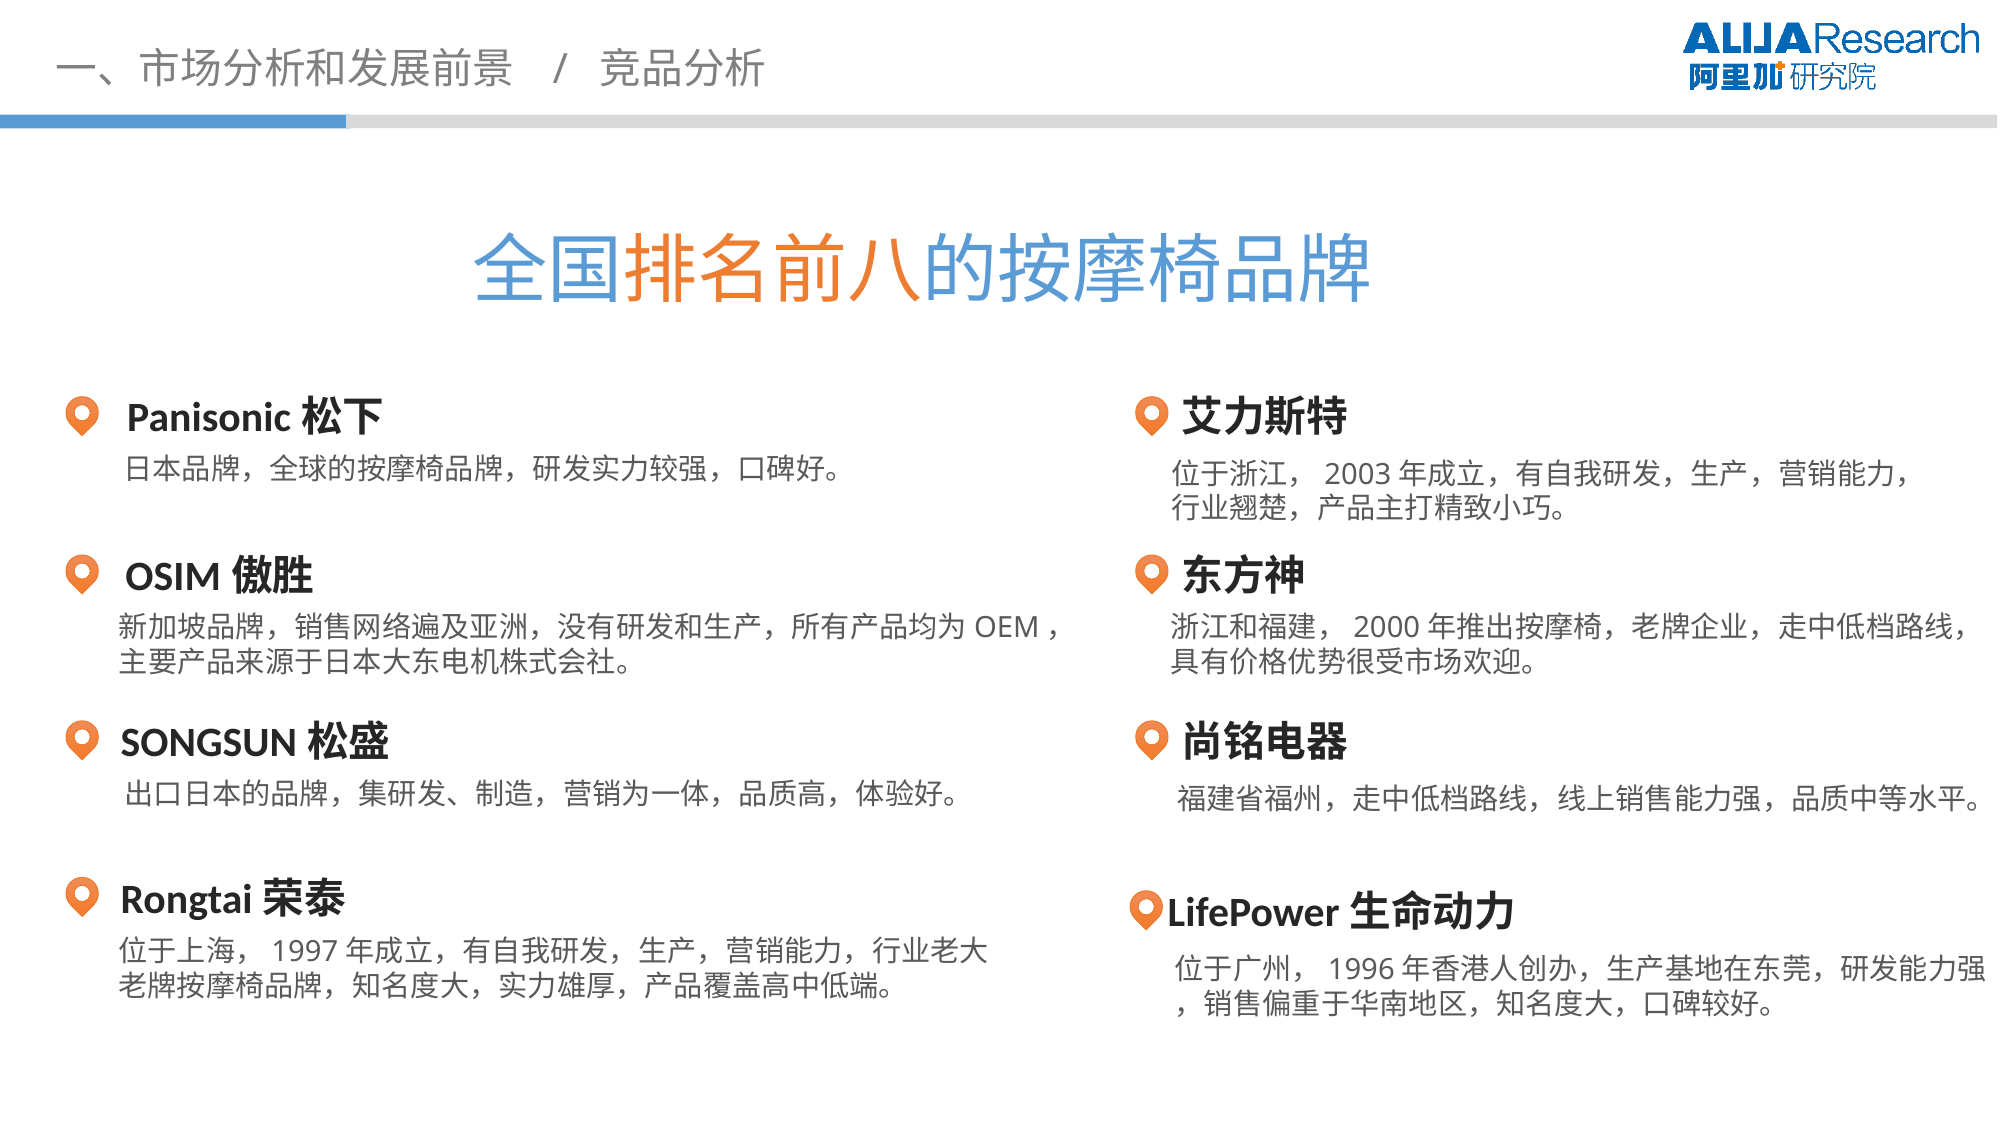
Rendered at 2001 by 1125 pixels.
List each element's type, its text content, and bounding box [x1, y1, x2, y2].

text_box [1135, 720, 1169, 761]
text_box 出口日本的品牌，集研发、制造，营销为一体，品质高，体验好。 [109, 768, 988, 818]
text_box 浙江和福建，2000年推出按摩椅，老牌企业，走中低档路线， 具有价格优势很受市场欢迎。 [1156, 601, 1998, 722]
text_box 新加坡品牌，销售网络遍及亚洲，没有研发和生产，所有产品均为OEM， 主要产品来源于日本大东电机株式会社。 [104, 601, 1091, 687]
text_box [0, 114, 345, 129]
text_box 艾力斯特 [1166, 382, 1364, 447]
text_box [65, 396, 99, 437]
text_box 位于广州，1996年香港人创办，生产基地在东莞，研发能力强 ，销售偏重于华南地区，知名度大，口碑较好。 [1159, 942, 2000, 1028]
text_box [65, 876, 99, 917]
text_box [65, 554, 99, 595]
text_box OSIM傲胜 [110, 541, 568, 601]
text_box SONGSUN松盛 [105, 707, 406, 773]
text_box 全国排名前八的按摩椅品牌 [457, 214, 1388, 320]
text_box 位于浙江，2003年成立，有自我研发，生产，营销能力， 行业翘楚，产品主打精致小巧。 [1156, 447, 1940, 533]
text_box 东方神 [1166, 541, 1322, 601]
text_box Rongtai荣泰 [105, 864, 361, 924]
text_box 尚铭电器 [1166, 722, 1364, 772]
text_box [1135, 554, 1169, 595]
text_box [1135, 396, 1169, 437]
text_box 福建省福州，走中低档路线，线上销售能力强，品质中等水平。 [1162, 772, 2000, 858]
text_box LifePower生命动力 [1152, 877, 1532, 943]
text_box 日本品牌，全球的按摩椅品牌，研发实力较强，口碑好。 [108, 443, 870, 494]
text_box [345, 114, 1998, 129]
text_box [65, 720, 99, 761]
text_box Panisonic松下 [112, 382, 569, 443]
text_box [1129, 890, 1163, 931]
picture [1649, 0, 2000, 113]
text_box 一、市场分析和发展前景 / 竞品分析 [40, 34, 782, 100]
text_box 位于上海，1997年成立，有自我研发，生产，营销能力，行业老大 老牌按摩椅品牌，知名度大，实力雄厚，产品覆盖高中低端。 [103, 924, 1004, 1010]
